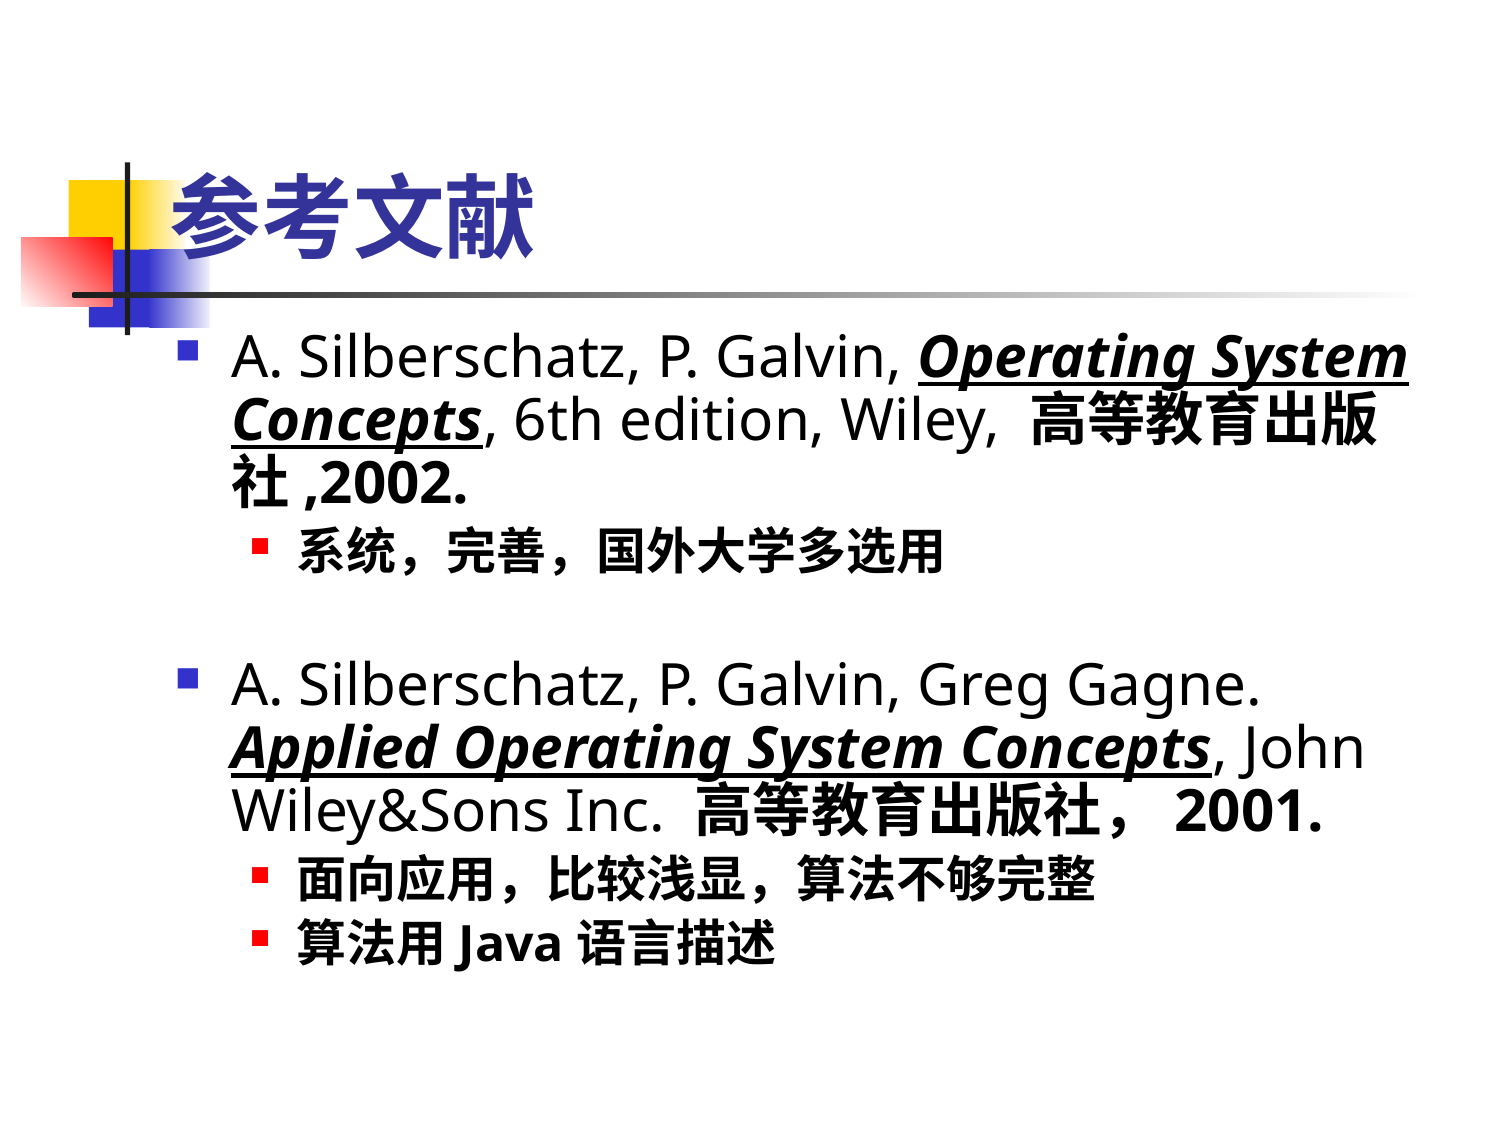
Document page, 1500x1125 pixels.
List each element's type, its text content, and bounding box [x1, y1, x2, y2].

text_box A. Silberschatz, P. Galvin, Operating System Concepts, 6th edition, Wiley, 高等教育出版社,2002. 系统，完善，国外大学多选用 A. Silberschatz, P. Galvin, Greg Gagne. Applied Operating System Concepts, John Wiley&Sons Inc. 高等教育出版社，2001. 面向应用，比较浅显，算法不够完整 算法用Java语言描述 [160, 319, 1436, 995]
text_box 参考文献 [154, 90, 1434, 278]
